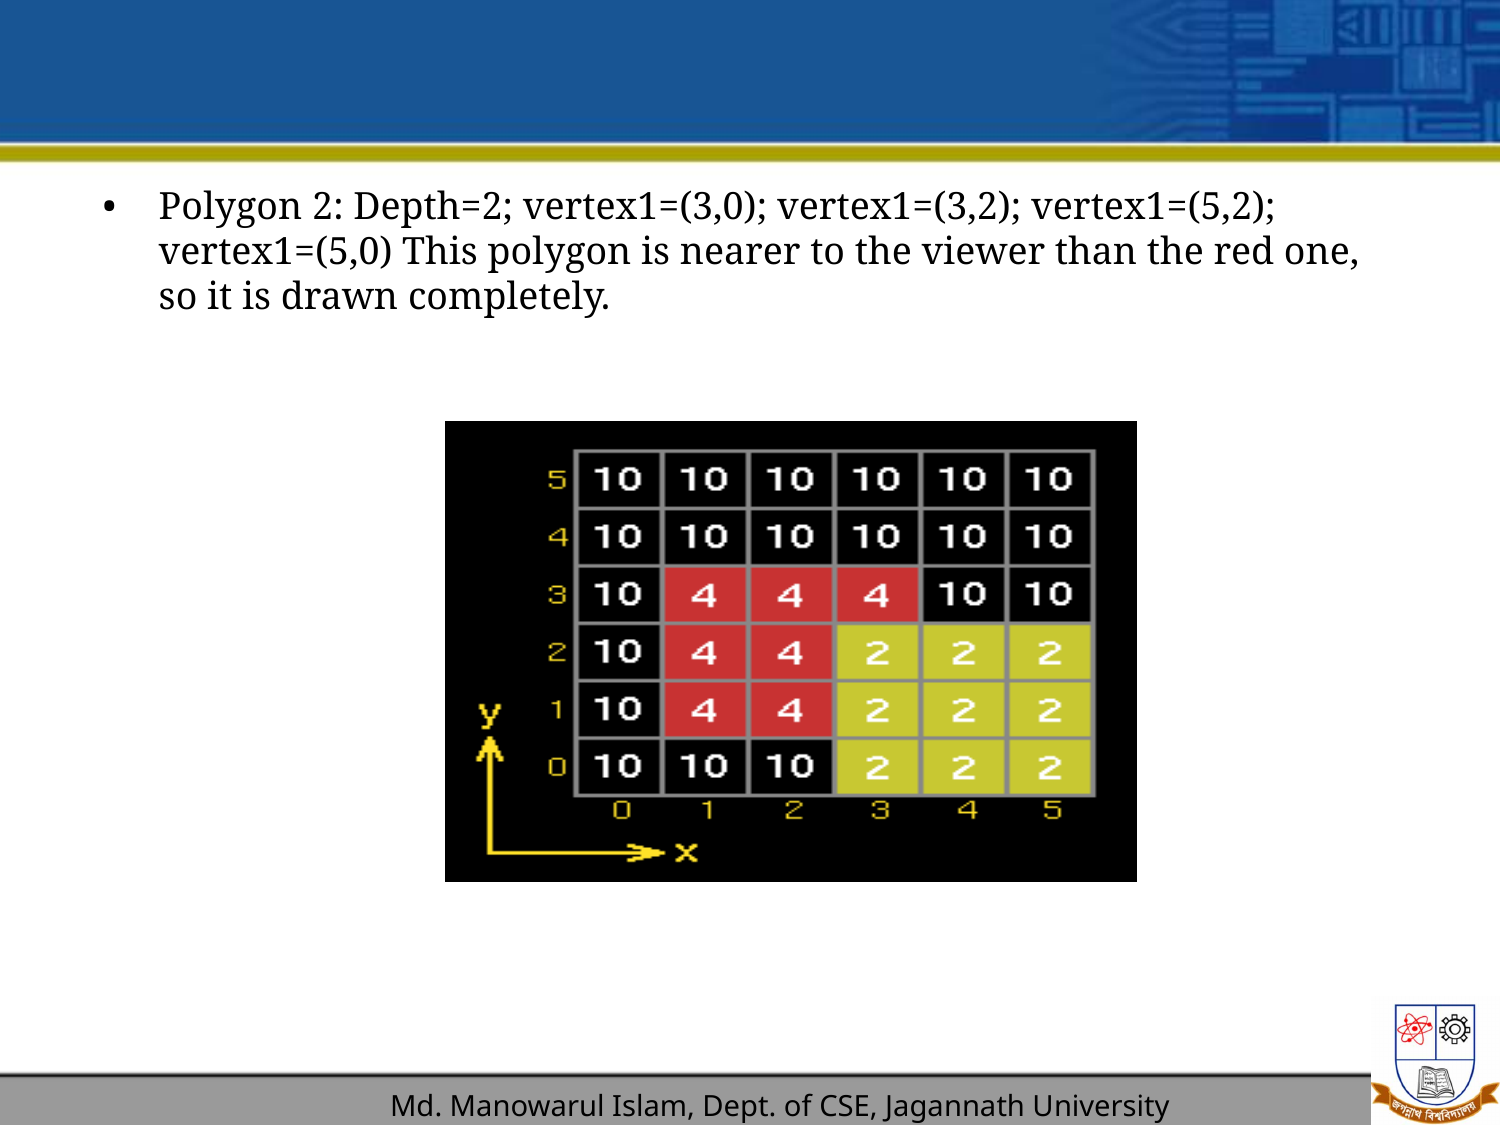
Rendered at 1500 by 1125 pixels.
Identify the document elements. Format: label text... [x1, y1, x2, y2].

picture [0, 0, 1500, 1125]
list Polygon 2: Depth=2; vertex1=(3,0); vertex1=(3,2); vertex1=(5,2); vertex1=(5,0) This polygon is nearer to the viewer than the red one, so it is drawn completely. [87, 174, 1404, 988]
